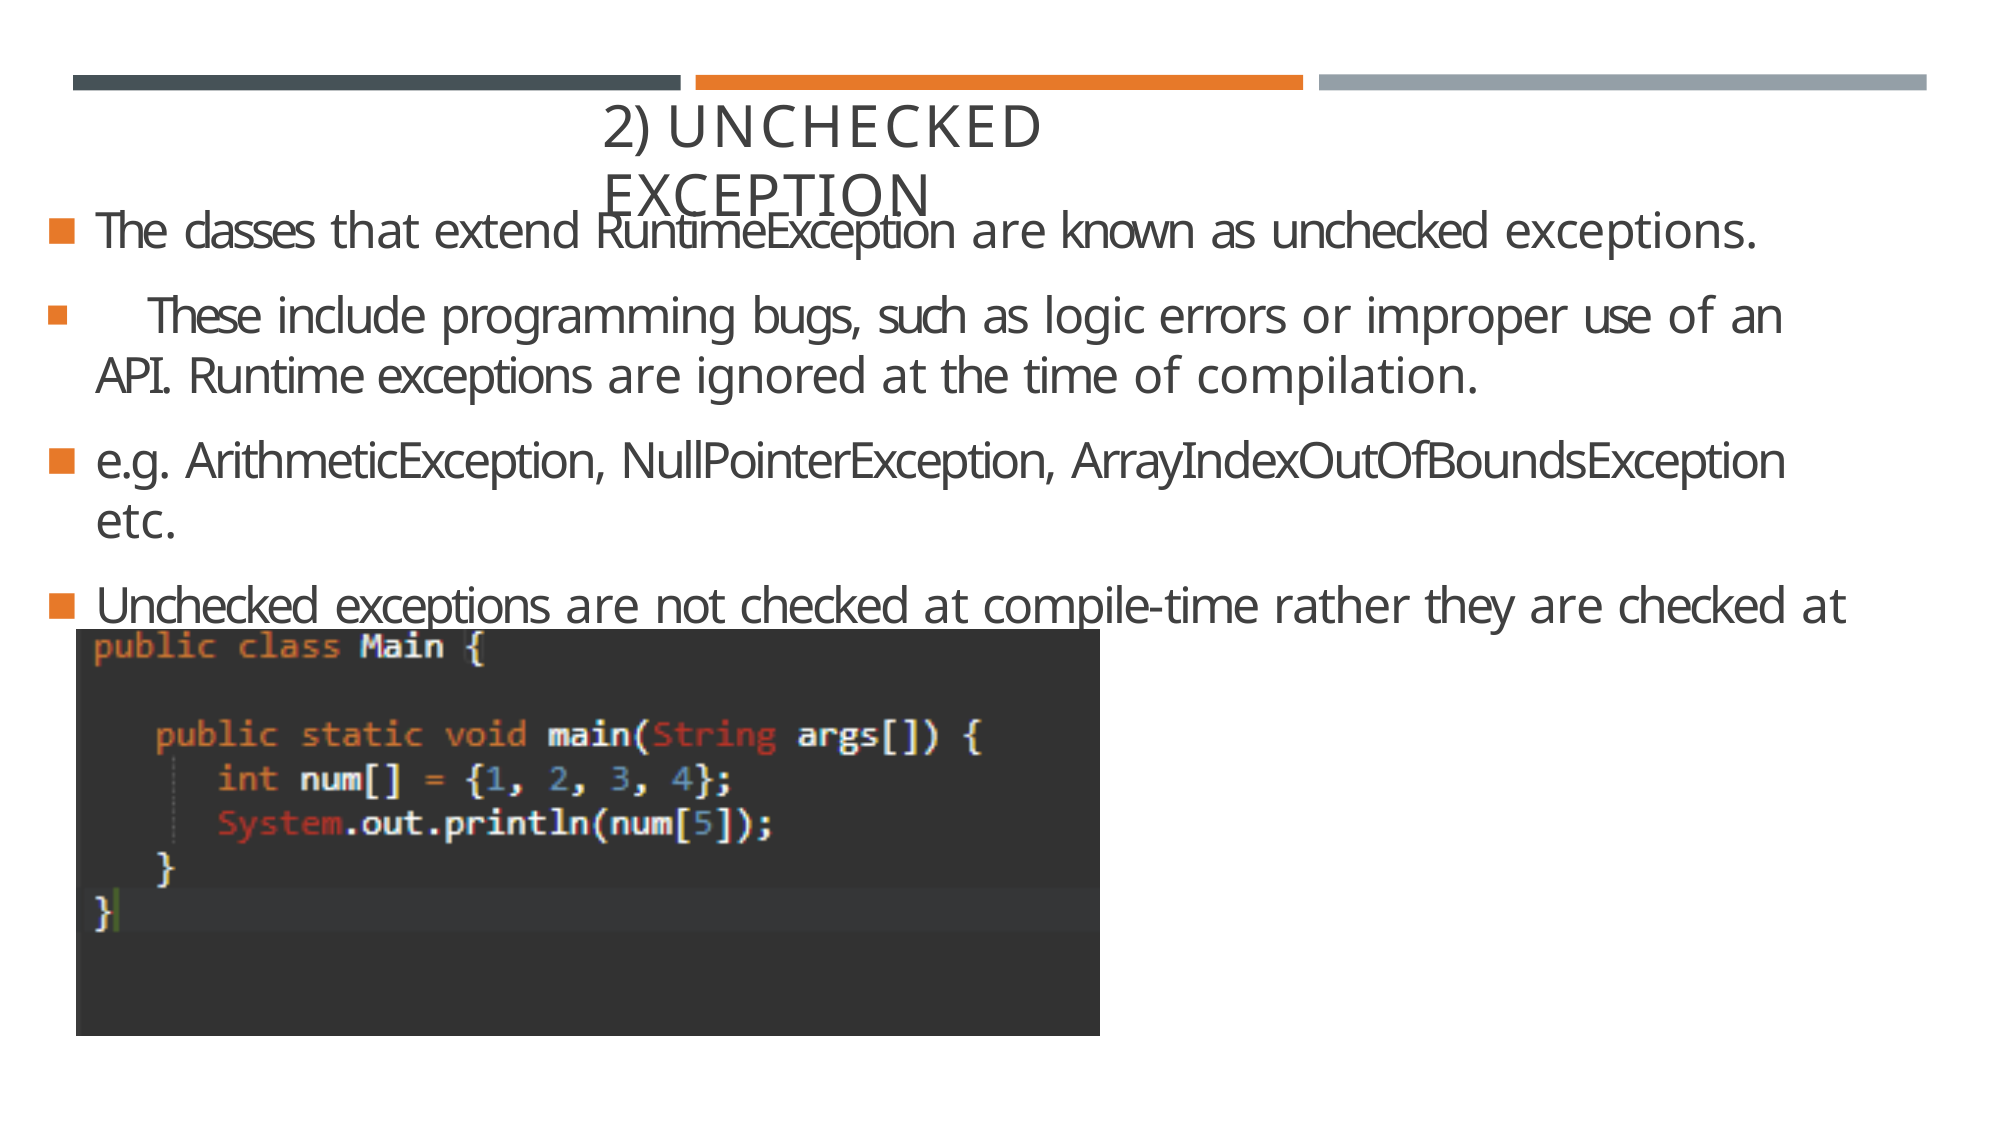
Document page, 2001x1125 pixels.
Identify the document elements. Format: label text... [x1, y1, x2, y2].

picture [75, 629, 1101, 1036]
text_box The classes that extend RuntimeException are known as unchecked exceptions. These include programming bugs, such as logic errors or improper use of an API. Runtime exceptions are ignored at the time of compilation. e.g. ArithmeticException, NullPointerException, ArrayIndexOutOfBoundsException etc. Unchecked exceptions are not checked at compile-time rather they are checked at runtime. [42, 171, 1899, 694]
title 2) UNCHECKED EXCEPTION [600, 86, 1346, 171]
